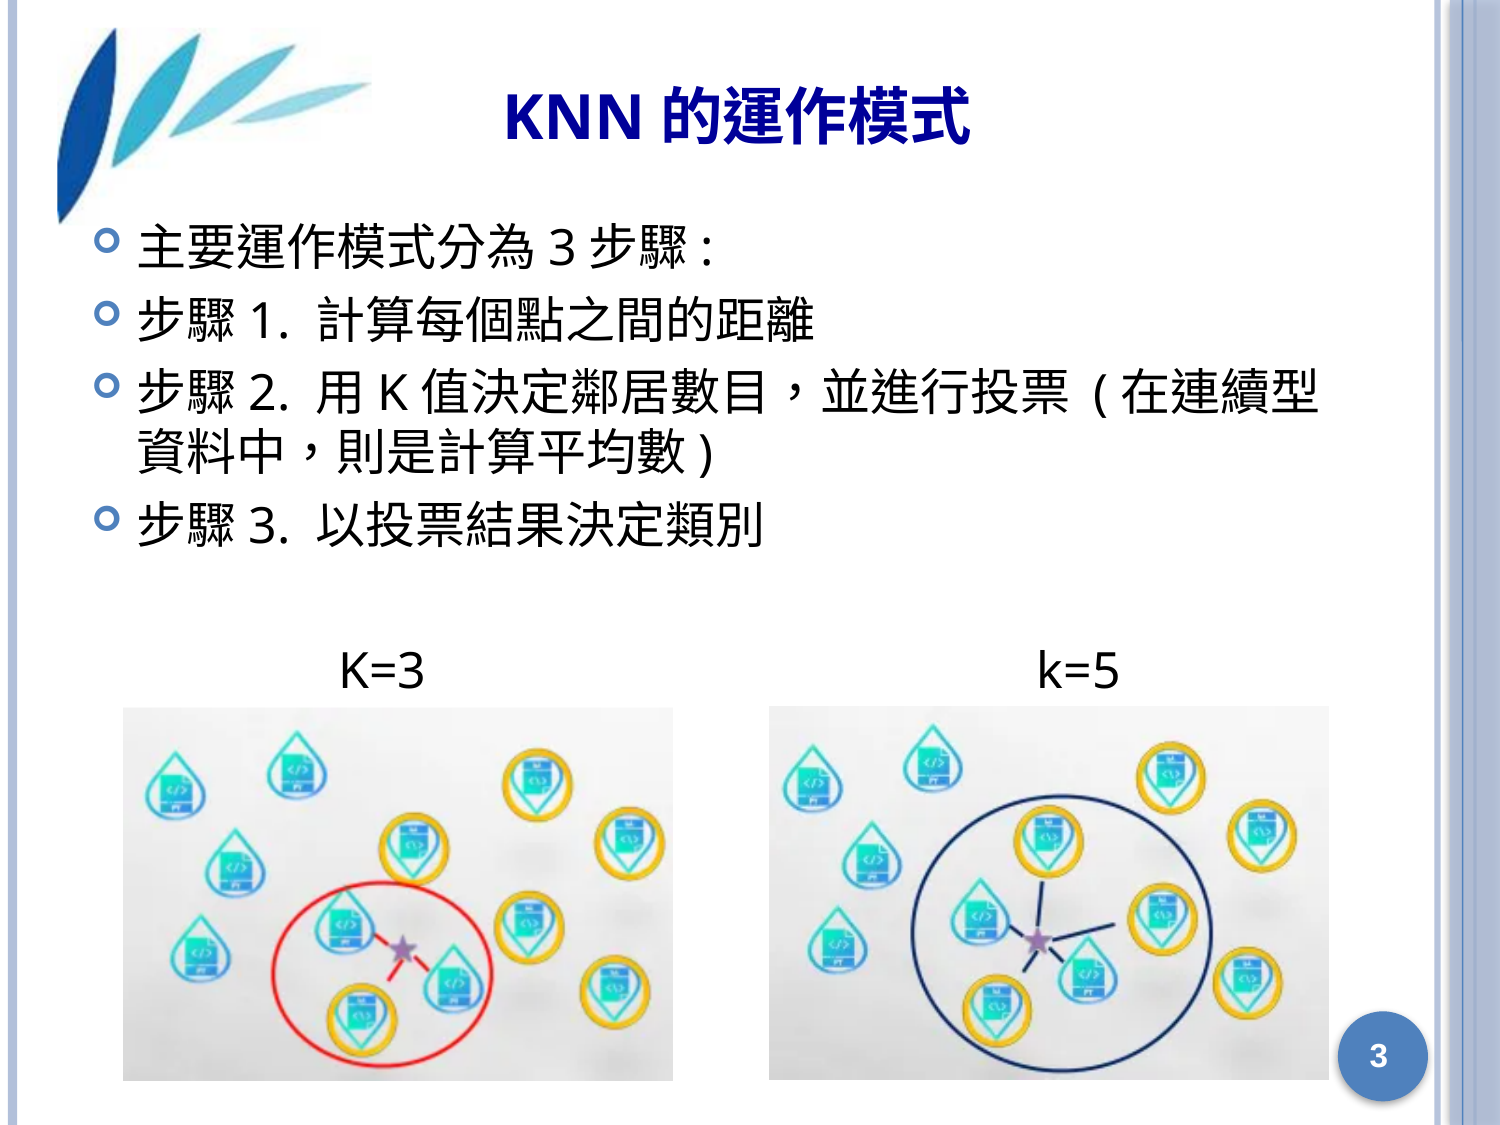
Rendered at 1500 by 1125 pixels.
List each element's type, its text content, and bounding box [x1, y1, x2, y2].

picture [768, 706, 1330, 1081]
slide_number 3 [1328, 1011, 1429, 1097]
picture [123, 705, 673, 1082]
list 主要運作模式分為3步驟: 步驟1. 計算每個點之間的距離 步驟2. 用K值決定鄰居數目，並進行投票 (在連續型資料中，則是計算平均數) 步驟3. 以投票結果決定類別 K=3 k=5 [76, 208, 1343, 1083]
title KNN的運作模式 [75, 45, 1400, 185]
picture [53, 13, 384, 242]
